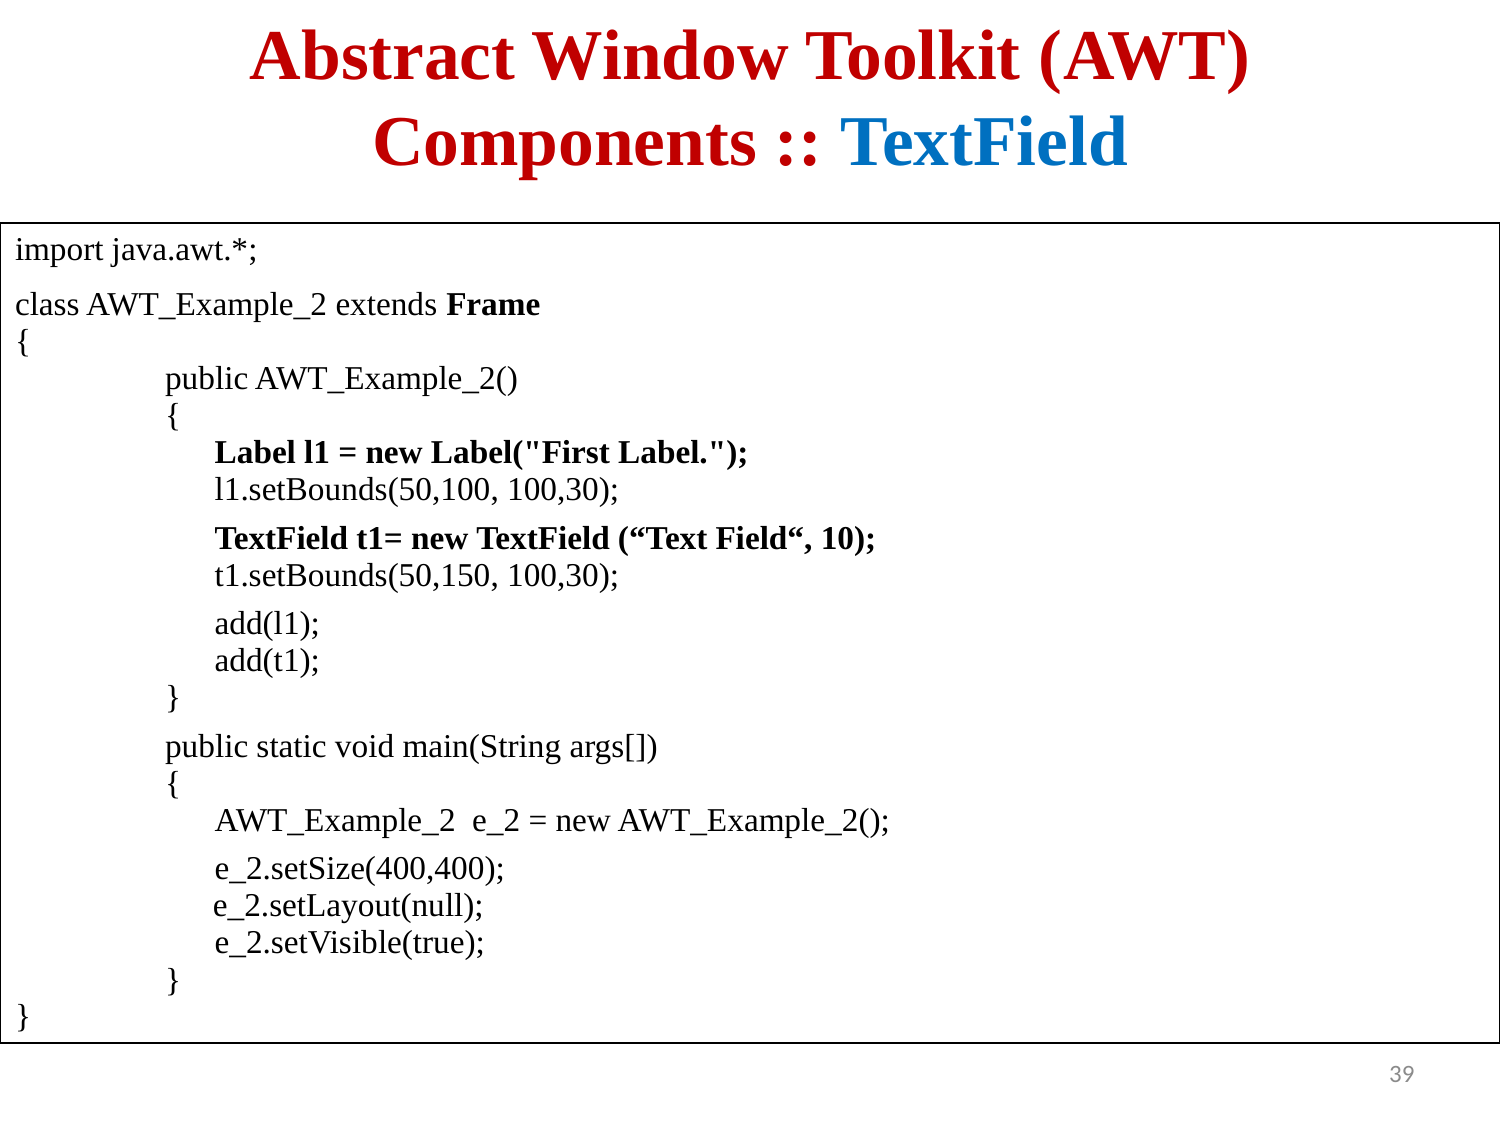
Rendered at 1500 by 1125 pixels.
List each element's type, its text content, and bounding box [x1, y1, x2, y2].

slide_number 39 [1079, 1044, 1430, 1103]
title Abstract Window Toolkit (AWT) Components :: TextField [0, 0, 1500, 188]
table_header import java.awt.*; class AWT_Example_2 extends Frame { public AWT_Example_2() { Label l1 = new Label("First Label."); l1.setBounds(50,100, 100,30); TextField t1= new TextField (“Text Field“, 10); t1.setBounds(50,150, 100,30); add(l1); add(t1); } public static void main(String args[]) { AWT_Example_2 e_2 = new AWT_Example_2(); e_2.setSize(400,400); e_2.setLayout(null); e_2.setVisible(true); } } [1, 224, 1499, 1042]
